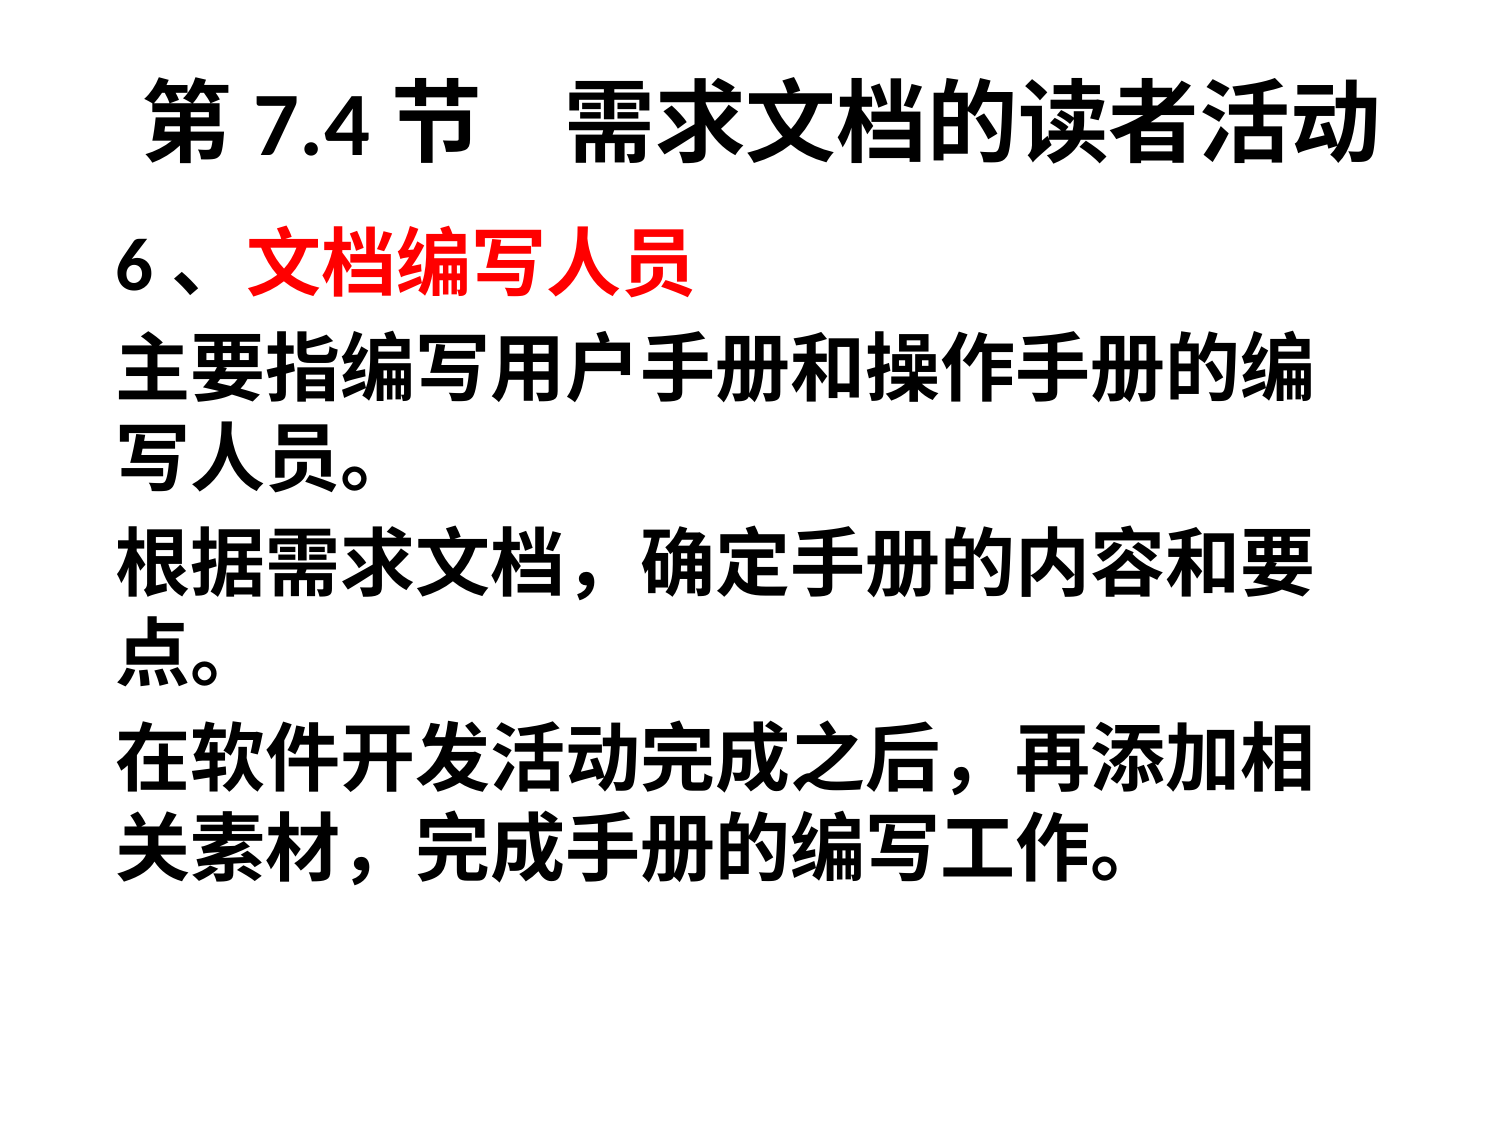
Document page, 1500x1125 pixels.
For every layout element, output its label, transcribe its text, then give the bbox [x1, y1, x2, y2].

subtitle 6、文档编写人员 主要指编写用户手册和操作手册的编写人员。 根据需求文档，确定手册的内容和要点。 在软件开发活动完成之后，再添加相关素材，完成手册的编写工作。 [100, 208, 1400, 1024]
title 第7.4节 需求文档的读者活动 [123, 42, 1399, 197]
